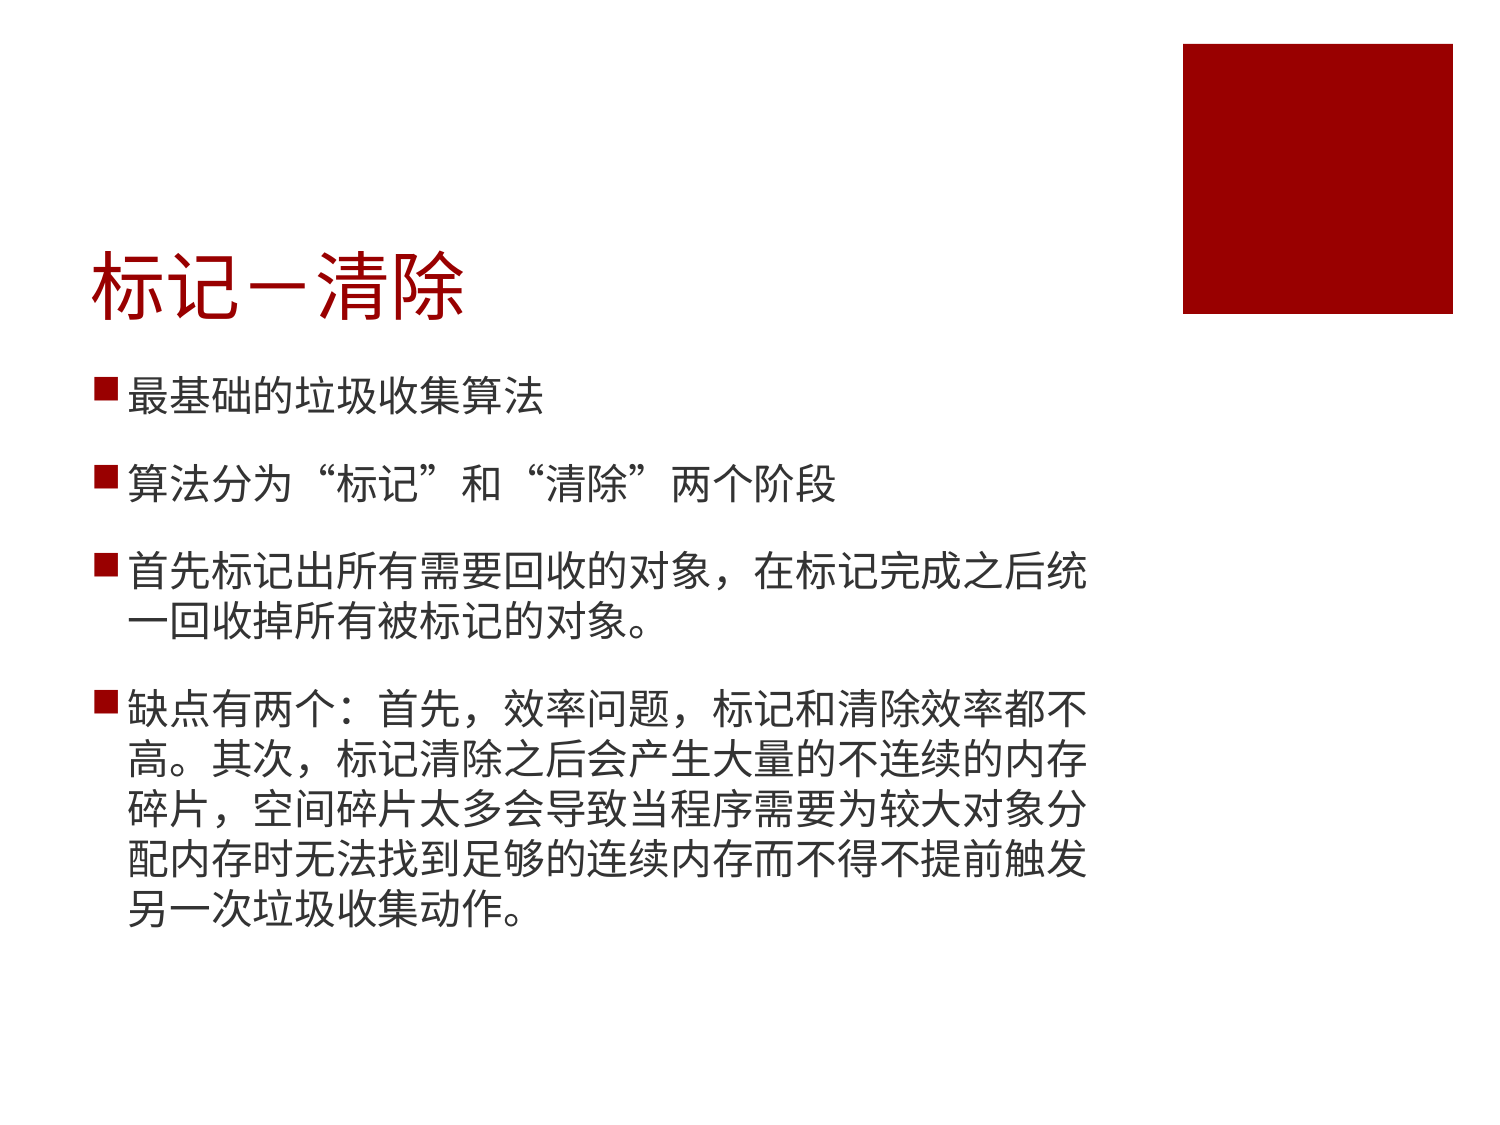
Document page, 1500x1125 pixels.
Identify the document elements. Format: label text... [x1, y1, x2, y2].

title 标记－清除 [75, 149, 1143, 338]
list 最基础的垃圾收集算法 算法分为“标记”和“清除”两个阶段 首先标记出所有需要回收的对象，在标记完成之后统一回收掉所有被标记的对象。 缺点有两个：首先，效率问题，标记和清除效率都不高。其次，标记清除之后会产生大量的不连续的内存碎片，空间碎片太多会导致当程序需要为较大对象分配内存时无法找到足够的连续内存而不得不提前触发另一次垃圾收集动作。 [75, 362, 1143, 1005]
